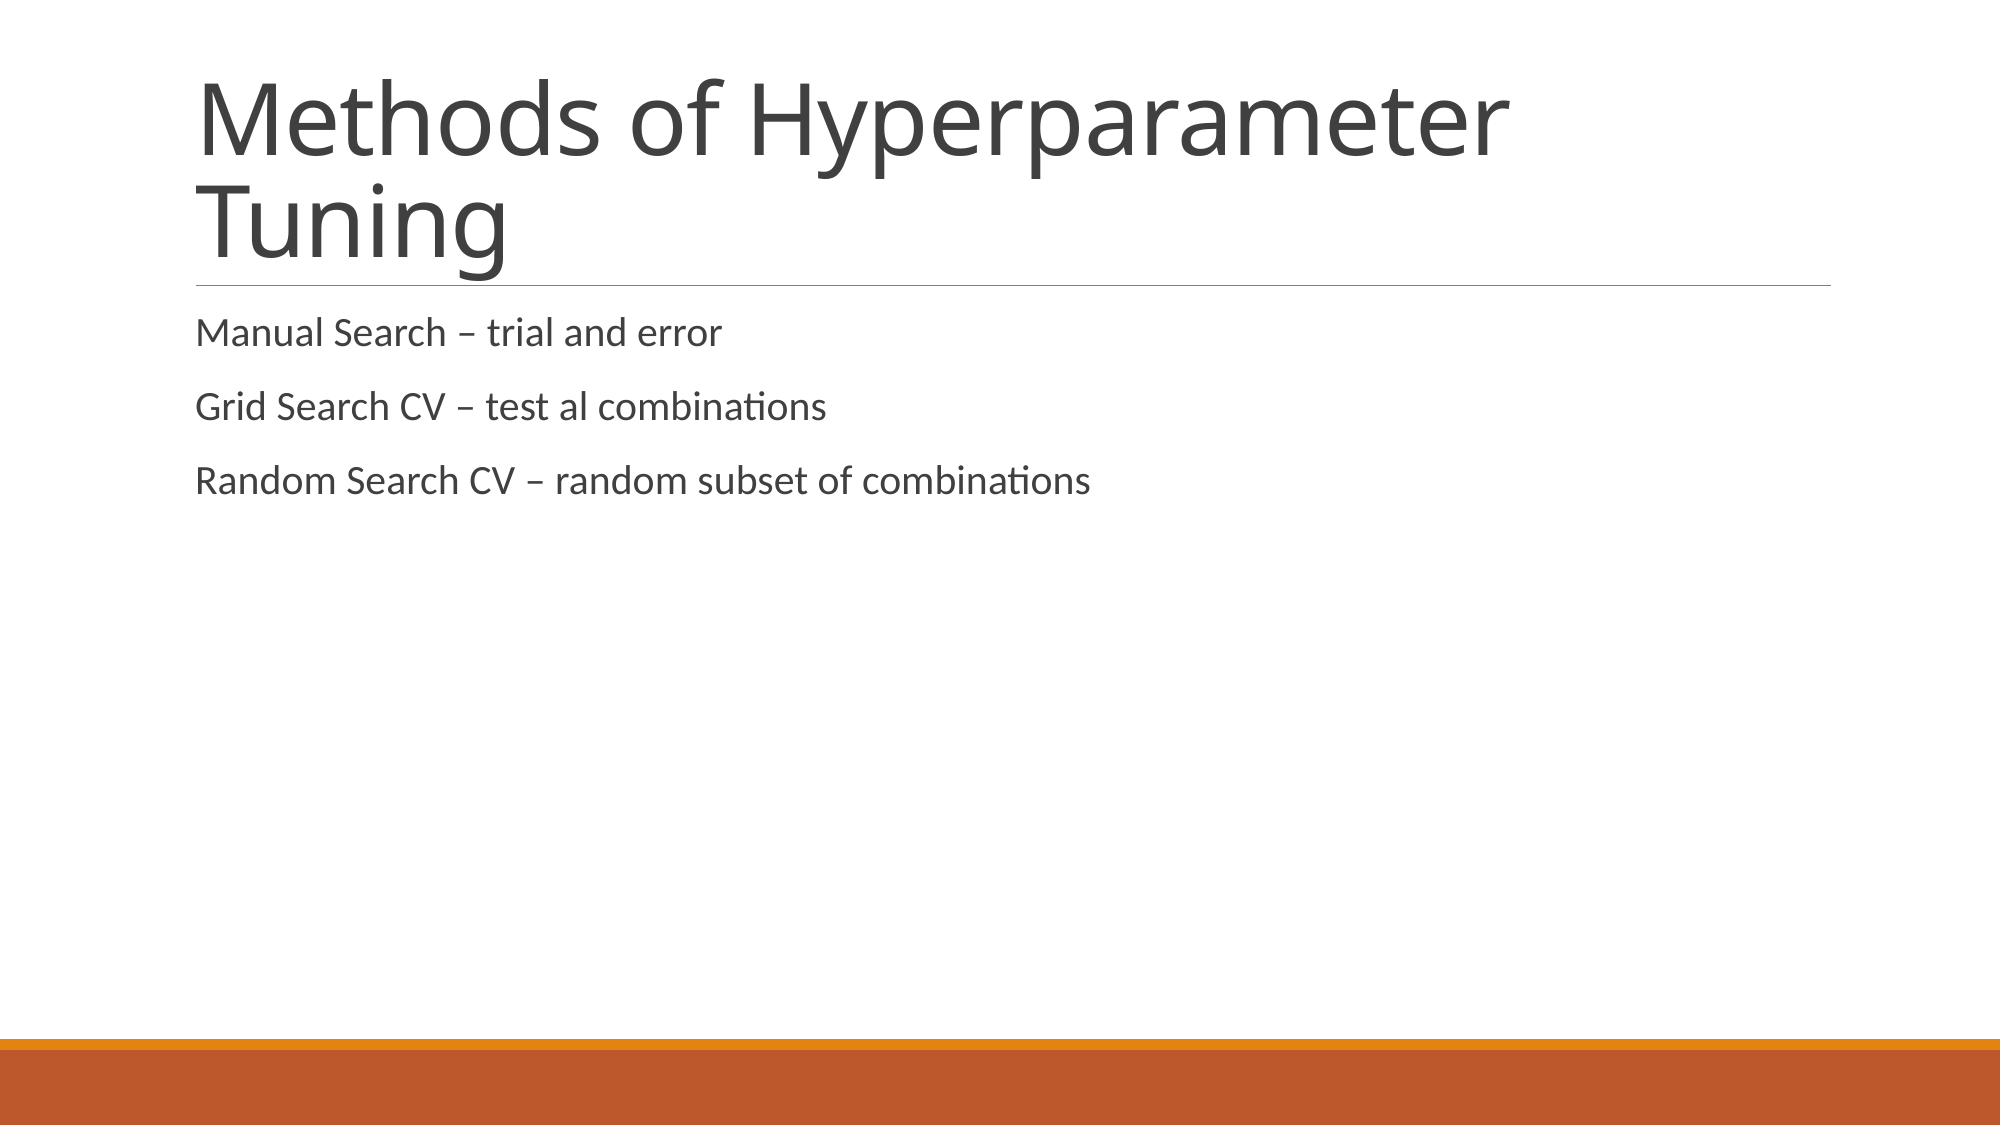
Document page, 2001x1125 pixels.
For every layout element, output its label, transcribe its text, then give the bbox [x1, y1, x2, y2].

title Methods of Hyperparameter Tuning [180, 47, 1830, 285]
list Manual Search – trial and error Grid Search CV – test al combinations Random Search CV – random subset of combinations [180, 302, 1830, 963]
